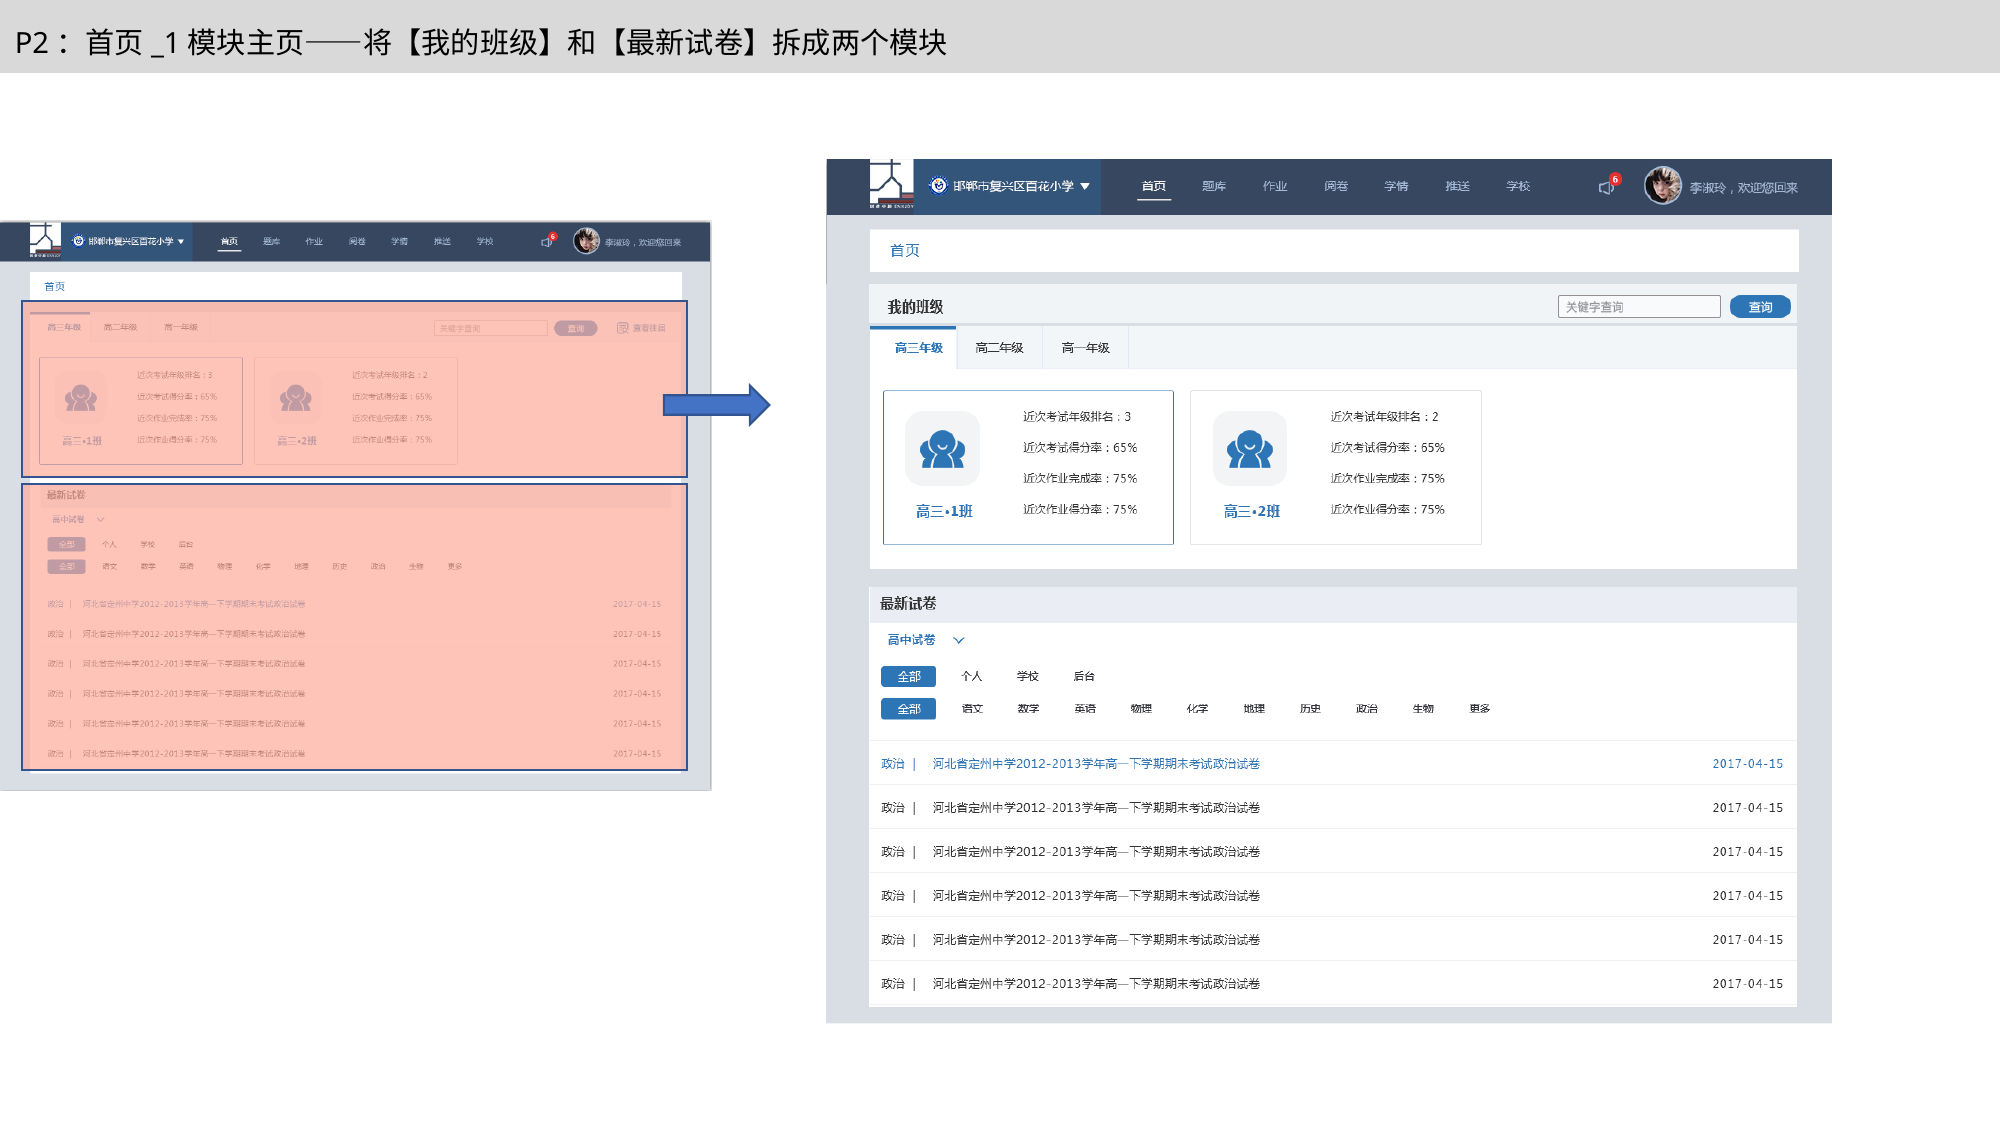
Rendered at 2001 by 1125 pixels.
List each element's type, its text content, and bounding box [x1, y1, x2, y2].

text_box P2：首页_1模块主页——将【我的班级】和【最新试卷】拆成两个模块 [0, 0, 2000, 74]
picture [0, 220, 712, 791]
text_box [712, 383, 771, 427]
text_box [826, 159, 1832, 1024]
